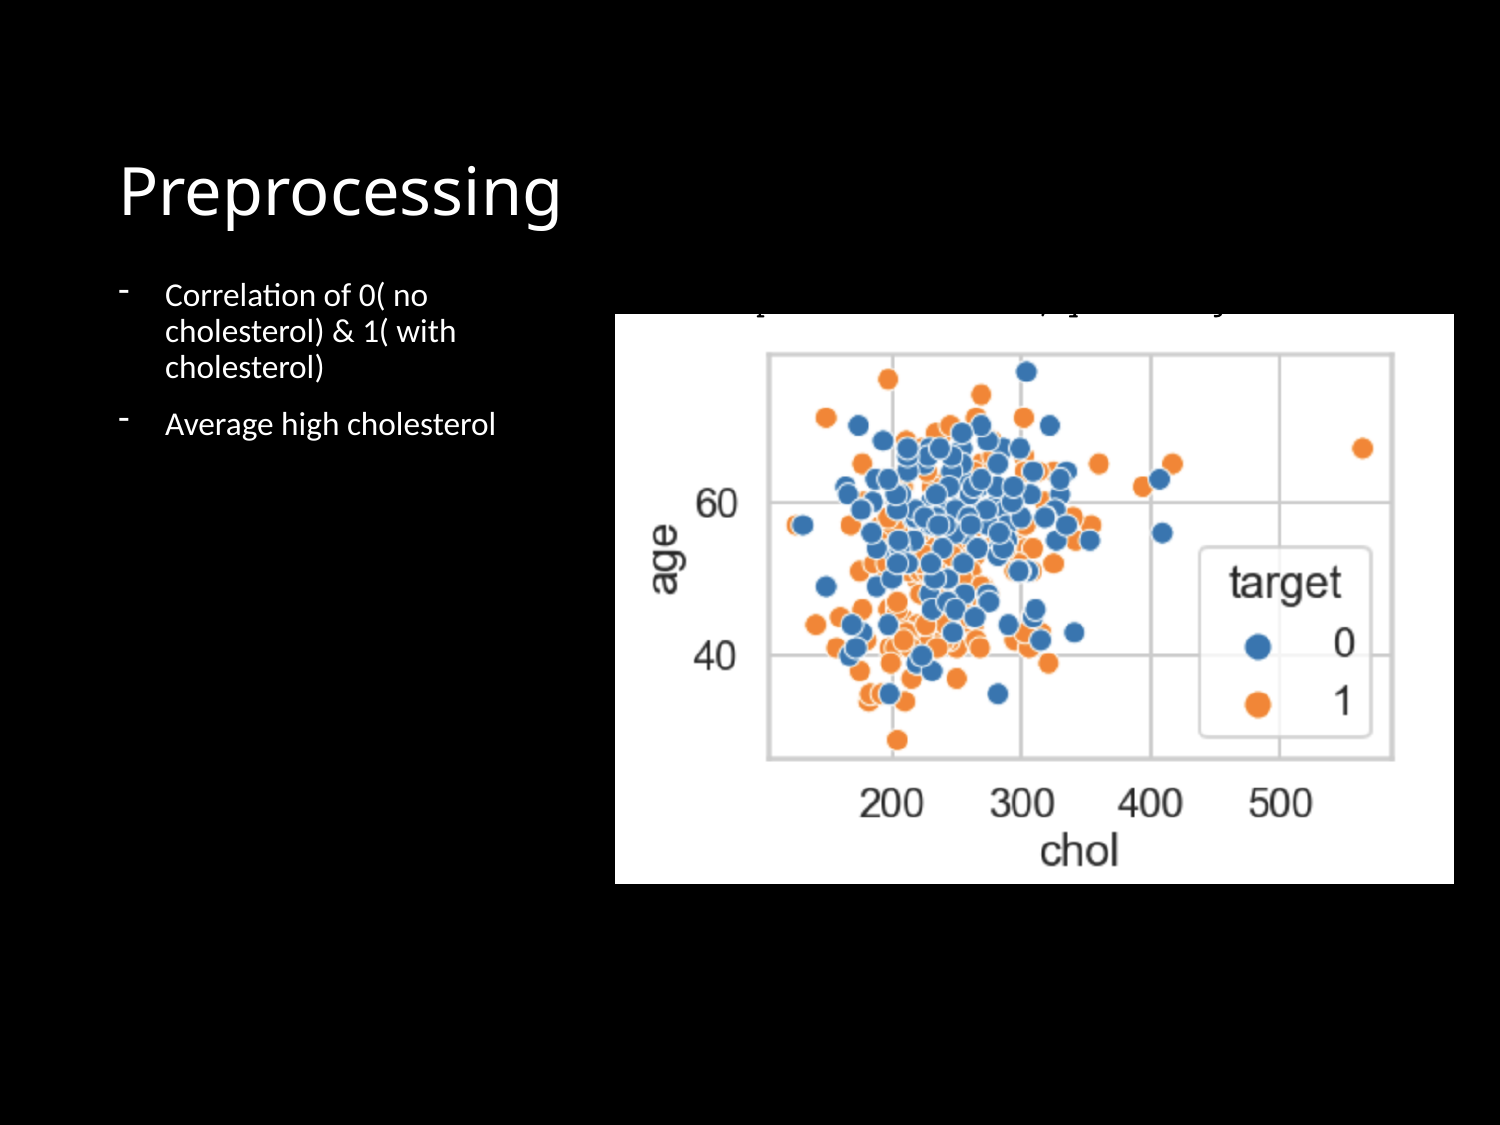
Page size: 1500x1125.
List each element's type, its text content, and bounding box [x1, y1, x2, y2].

list Correlation of 0( no cholesterol) & 1( with cholesterol) Average high cholesterol [103, 270, 588, 896]
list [615, 314, 1454, 884]
title Preprocessing [103, 136, 588, 238]
